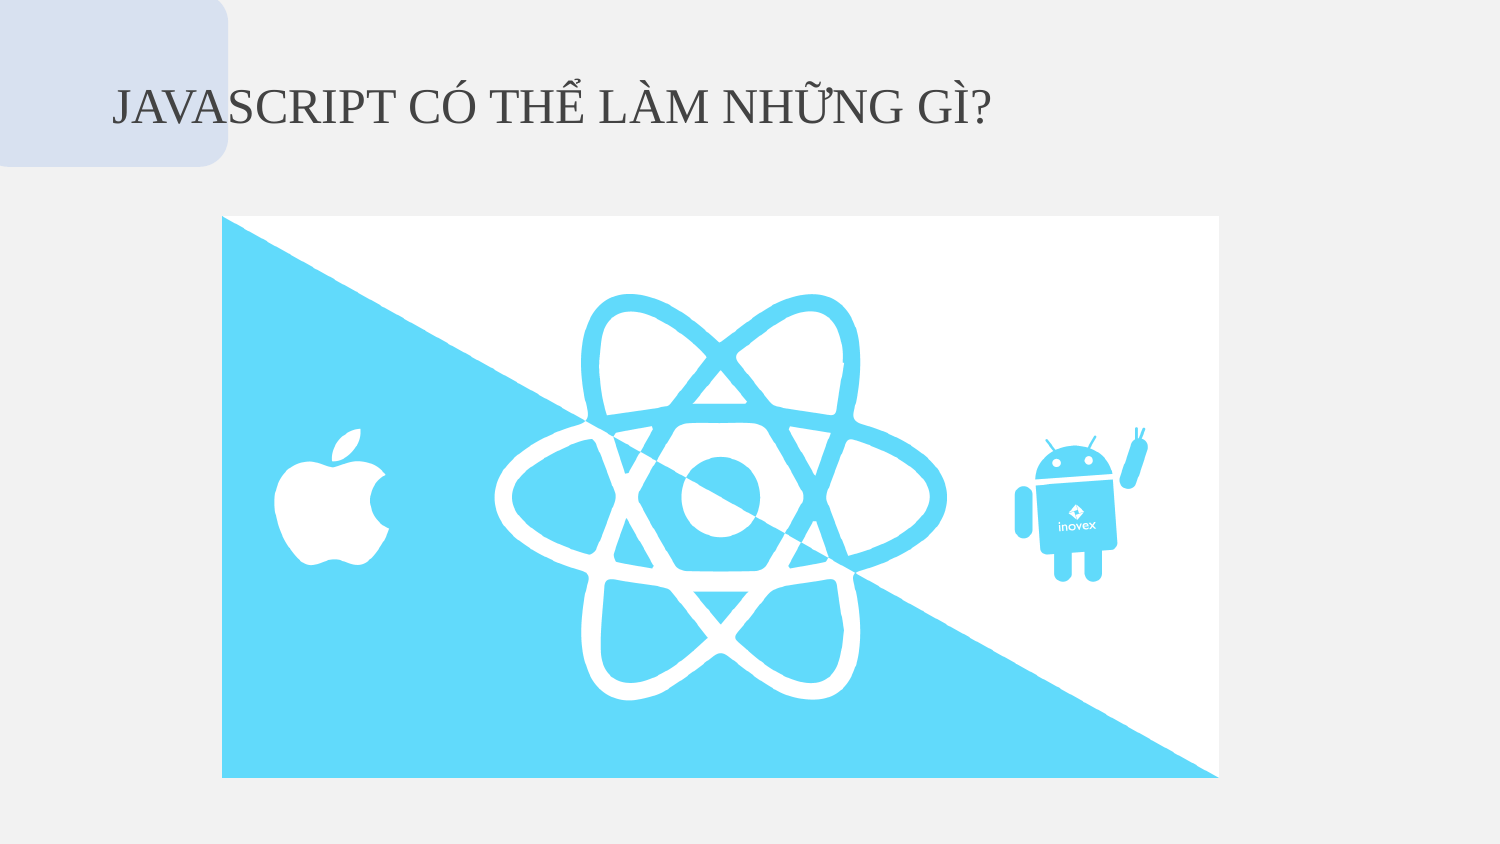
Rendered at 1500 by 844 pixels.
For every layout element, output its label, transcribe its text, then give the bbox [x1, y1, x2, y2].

picture [222, 216, 1219, 778]
title JAVASCRIPT CÓ THỂ LÀM NHỮNG GÌ? [97, 58, 1082, 217]
